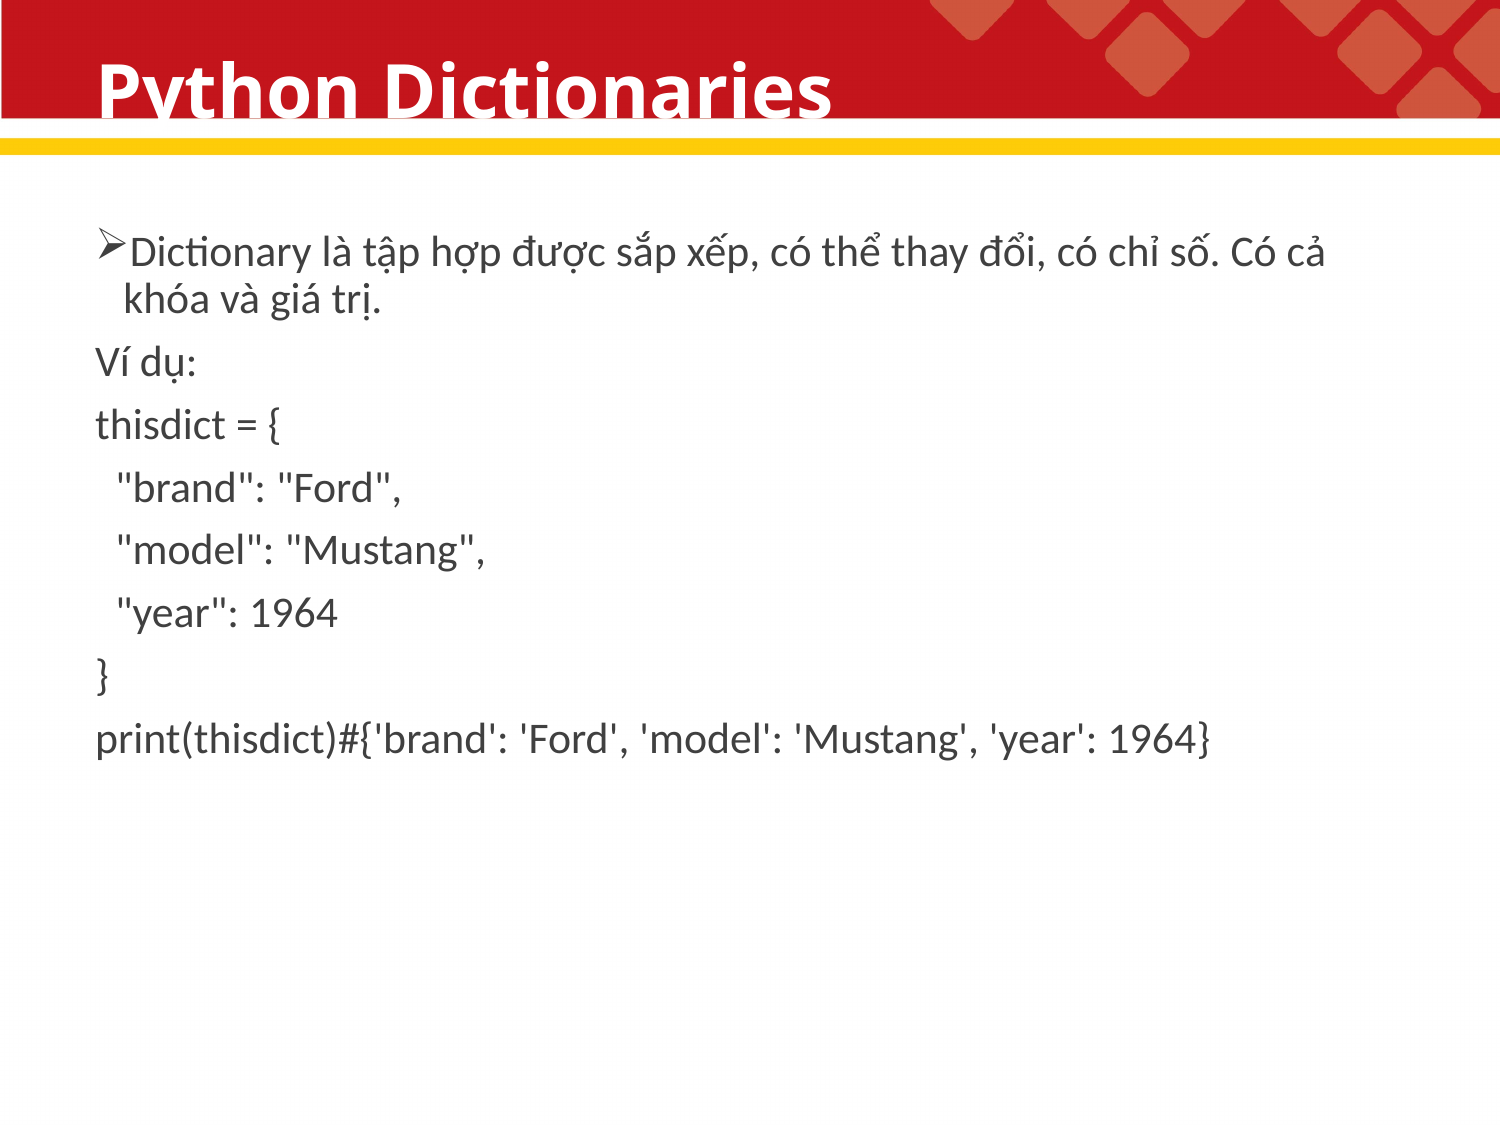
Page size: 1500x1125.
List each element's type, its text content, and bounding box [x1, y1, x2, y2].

picture [0, 0, 1500, 1125]
list Dictionary là tập hợp được sắp xếp, có thể thay đổi, có chỉ số. Có cả khóa và giá trị. Ví dụ: thisdict = { "brand": "Ford", "model": "Mustang", "year": 1964 } print(thisdict)#{'brand': 'Ford', 'model': 'Mustang', 'year': 1964} [80, 220, 1397, 1025]
title Python Dictionaries [80, 0, 1397, 204]
